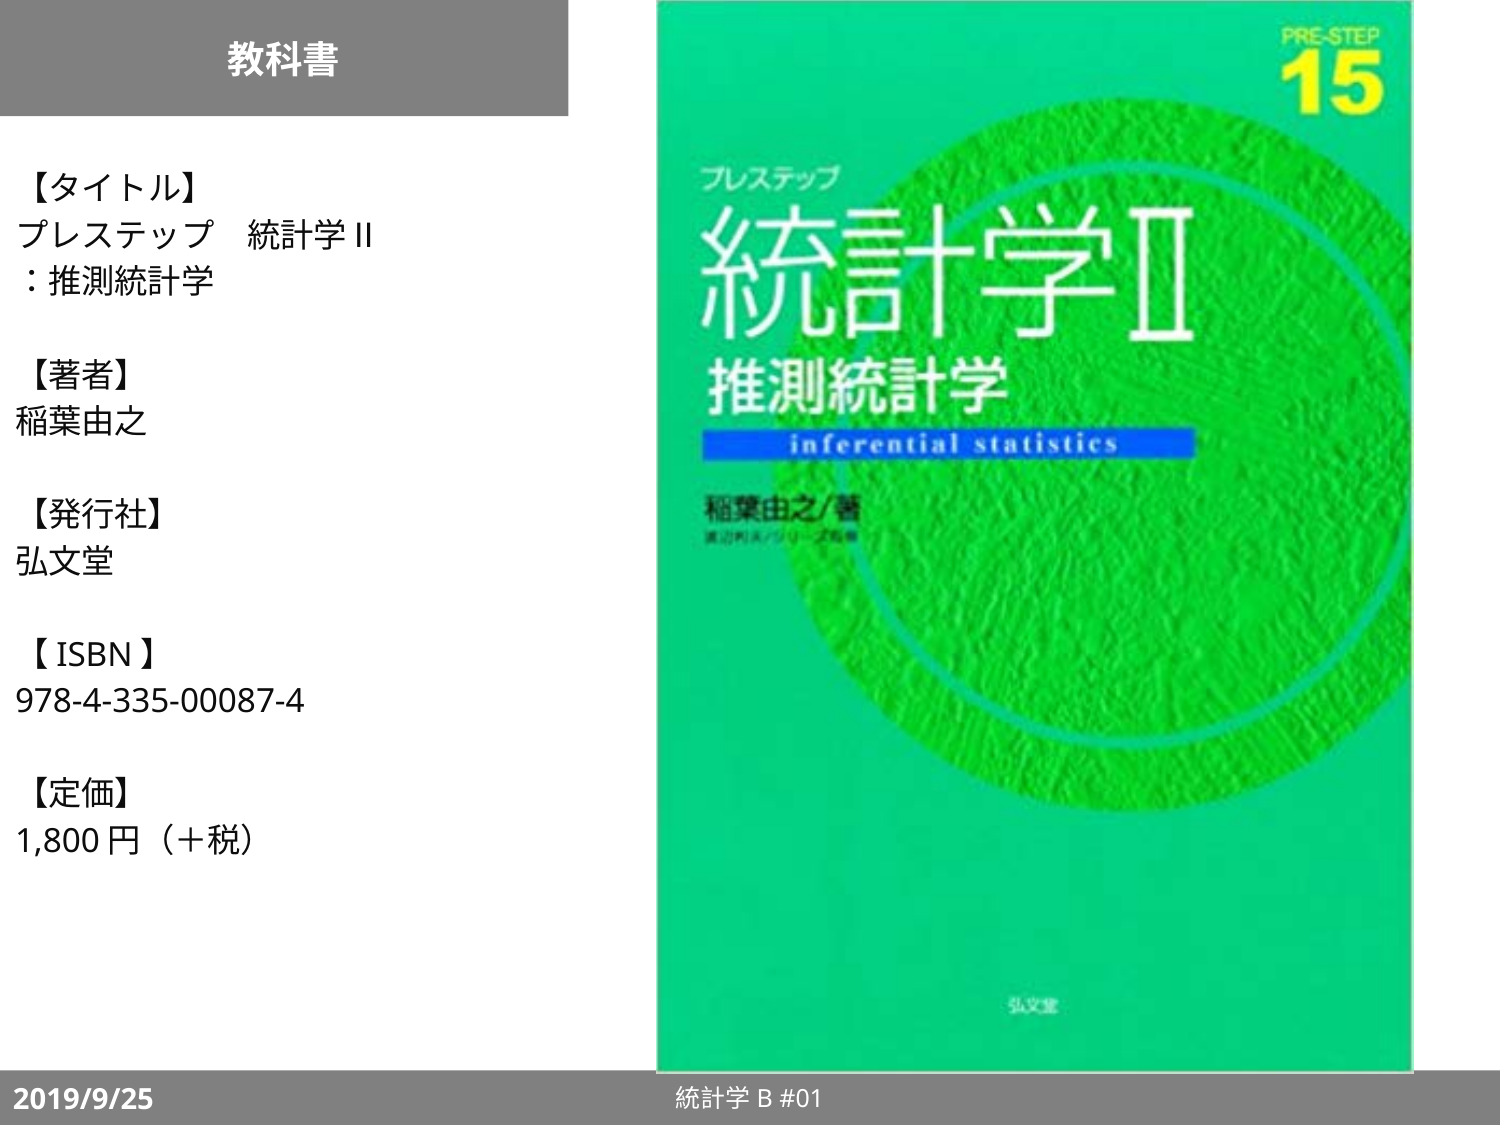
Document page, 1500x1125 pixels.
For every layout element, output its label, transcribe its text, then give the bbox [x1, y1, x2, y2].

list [656, 0, 1415, 1074]
list 【タイトル】 プレステップ 統計学Ⅱ ：推測統計学 【著者】 稲葉由之 【発行社】 弘文堂 【ISBN】 978-4-335-00087-4 【定価】 1,800円（＋税） [0, 113, 569, 1071]
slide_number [0, 1070, 266, 1125]
title 教科書 [0, 0, 569, 113]
footer 統計学B #01 [295, 1070, 1205, 1125]
